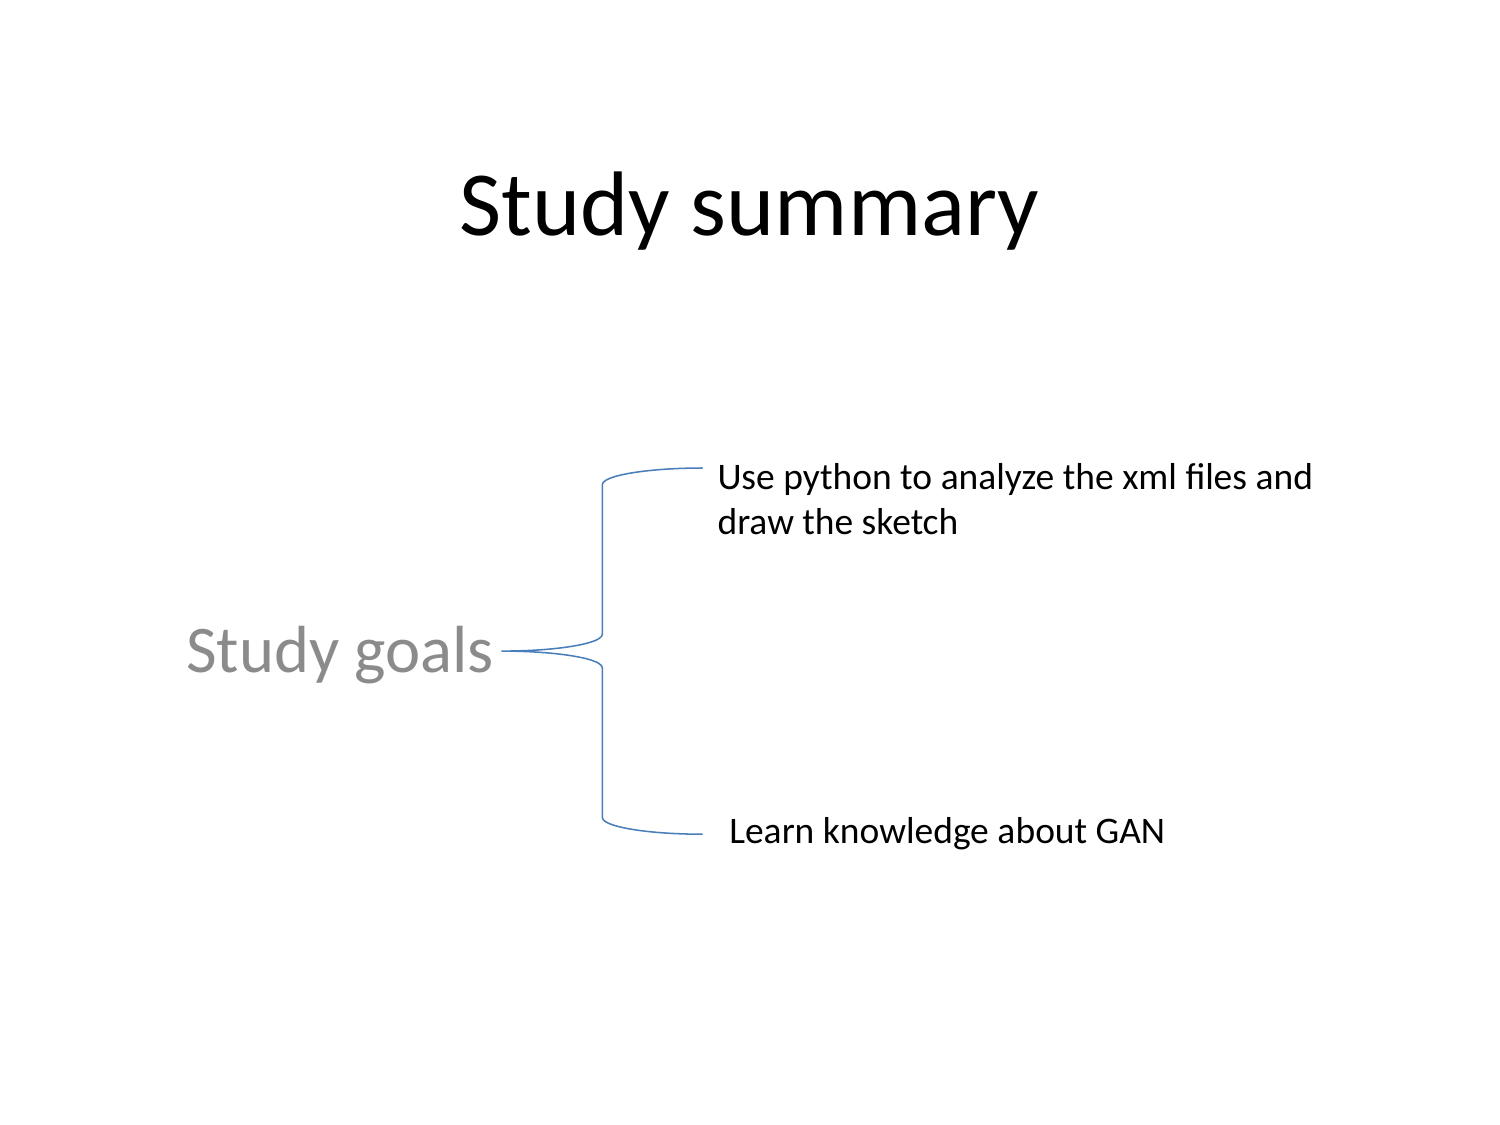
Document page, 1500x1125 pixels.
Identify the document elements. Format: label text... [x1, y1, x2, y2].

subtitle Study goals [171, 597, 1222, 886]
text_box Learn knowledge about GAN [714, 798, 1400, 859]
text_box [501, 467, 703, 835]
title Study summary [112, 78, 1388, 320]
text_box Use python to analyze the xml files and draw the sketch [702, 444, 1376, 550]
